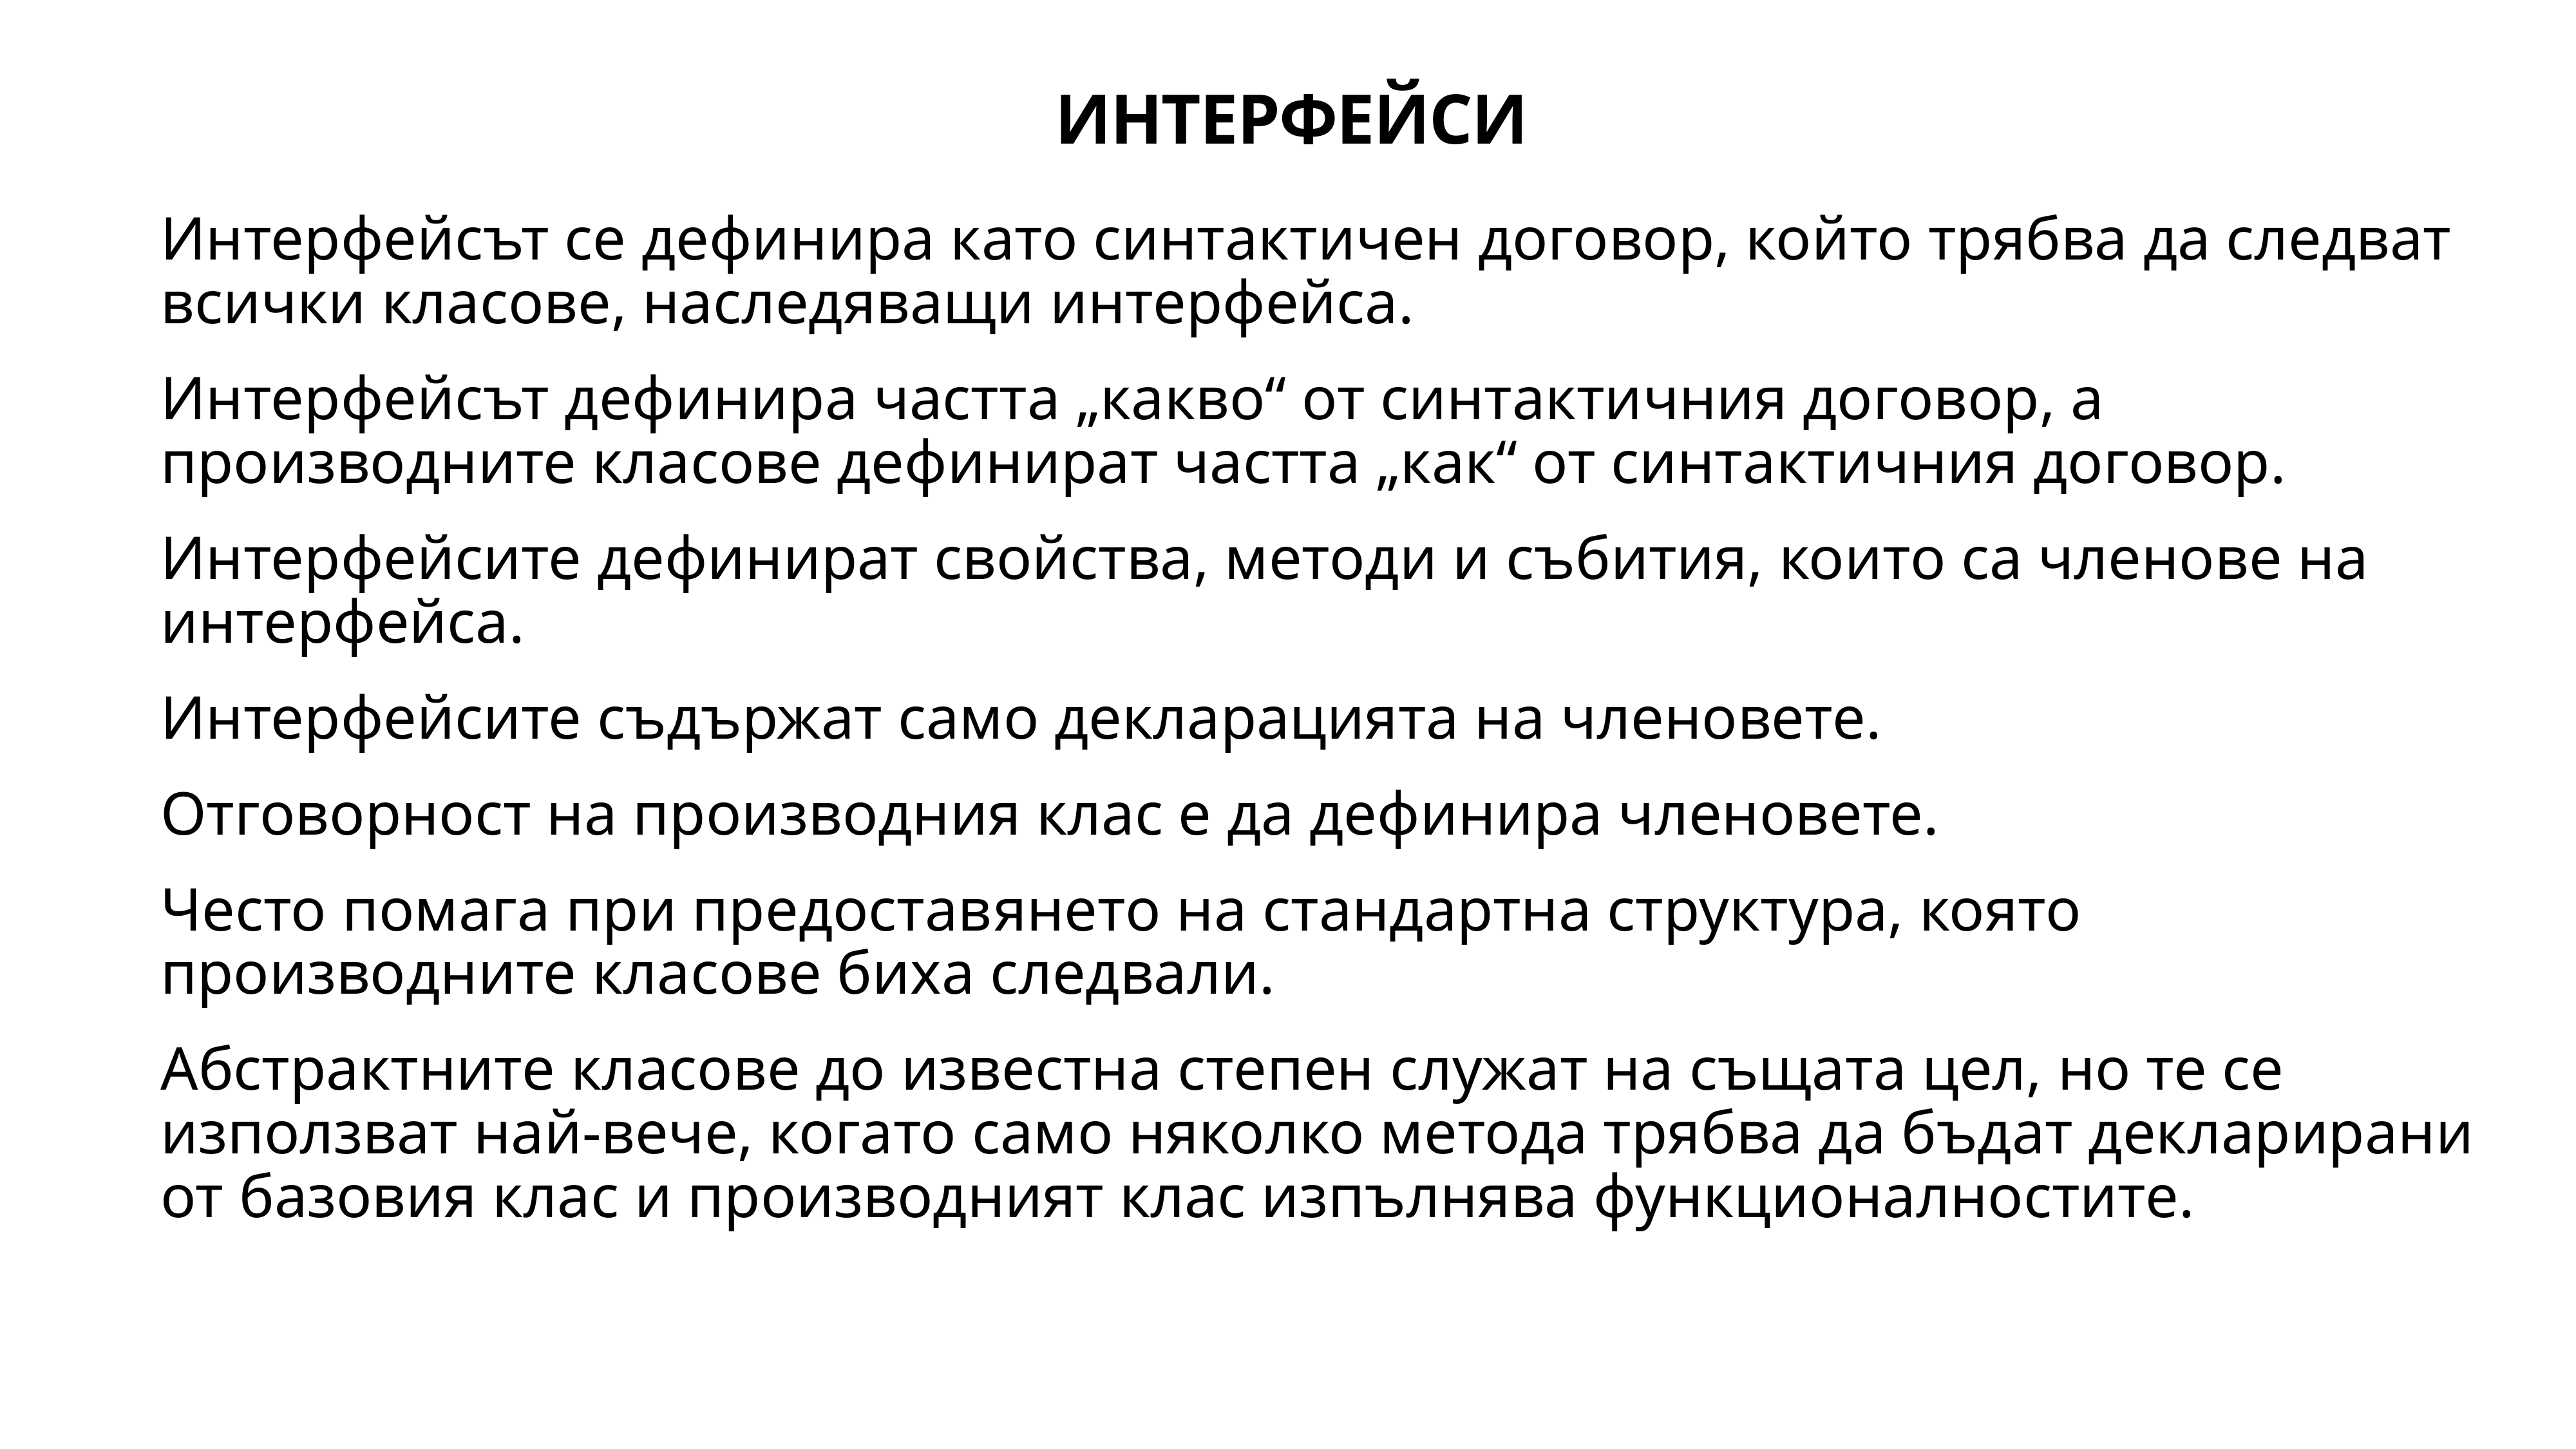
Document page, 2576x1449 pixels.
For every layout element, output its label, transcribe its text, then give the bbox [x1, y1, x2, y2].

list Интерфейсът се дефинира като синтактичен договор, който трябва да следват всички класове, наследяващи интерфейса. Интерфейсът дефинира частта „какво“ от синтактичния договор, а производните класове дефинират частта „как“ от синтактичния договор. Интерфейсите дефинират свойства, методи и събития, които са членове на интерфейса. Интерфейсите съдържат само декларацията на членовете. Отговорност на производния клас е да дефинира членовете. Често помага при предоставянето на стандартна структура, която производните класове биха следвали. Абстрактните класове до известна степен служат на същата цел, но те се използват най-вече, когато само няколко метода трябва да бъдат декларирани от базовия клас и производният клас изпълнява функционалностите. [155, 203, 2504, 1331]
title ИНТЕРФЕЙСИ [132, 86, 2452, 164]
